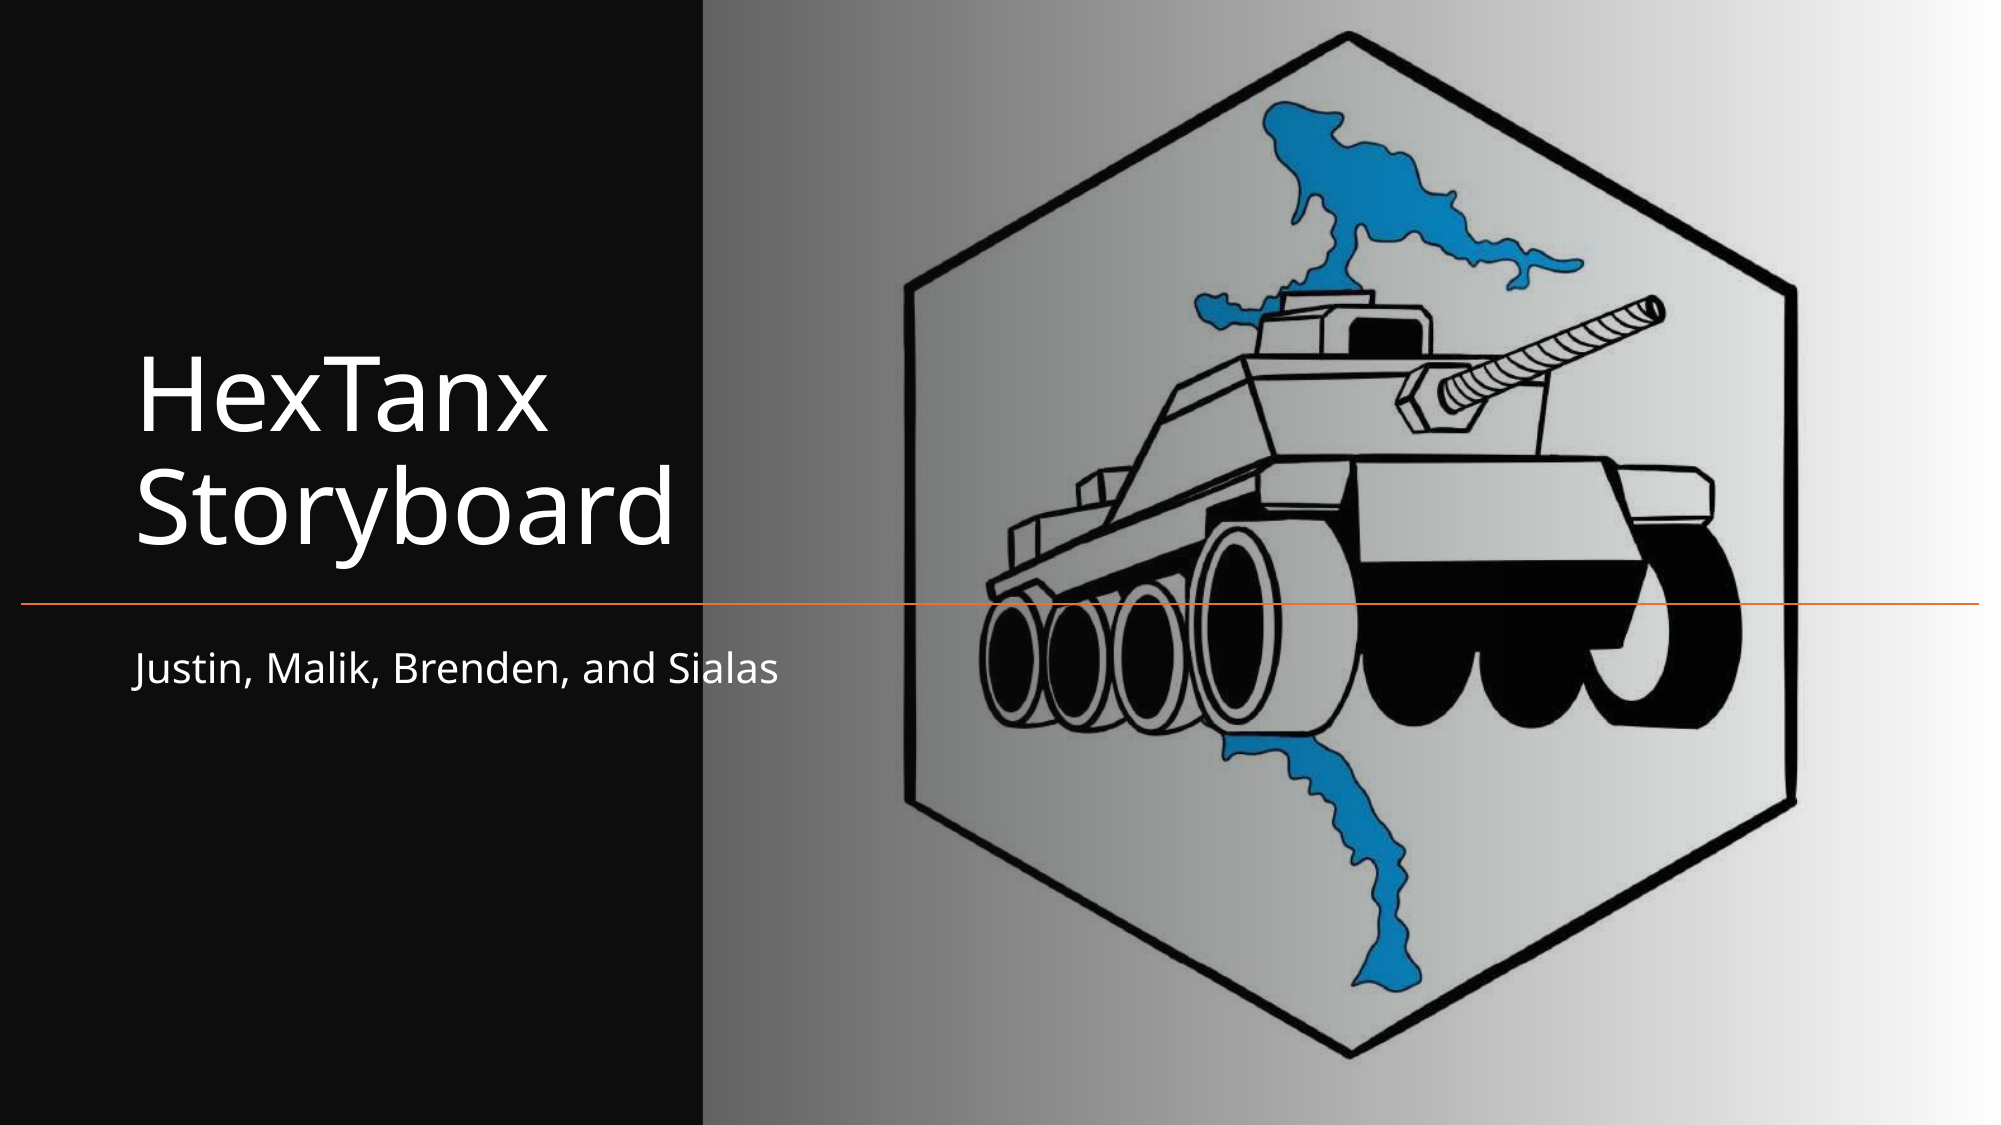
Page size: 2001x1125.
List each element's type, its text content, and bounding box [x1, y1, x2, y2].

text_box [0, 0, 702, 1125]
title HexTanx Storyboard [119, 182, 702, 575]
subtitle Justin, Malik, Brenden, and Sialas [119, 640, 702, 912]
picture [702, 0, 2000, 1125]
